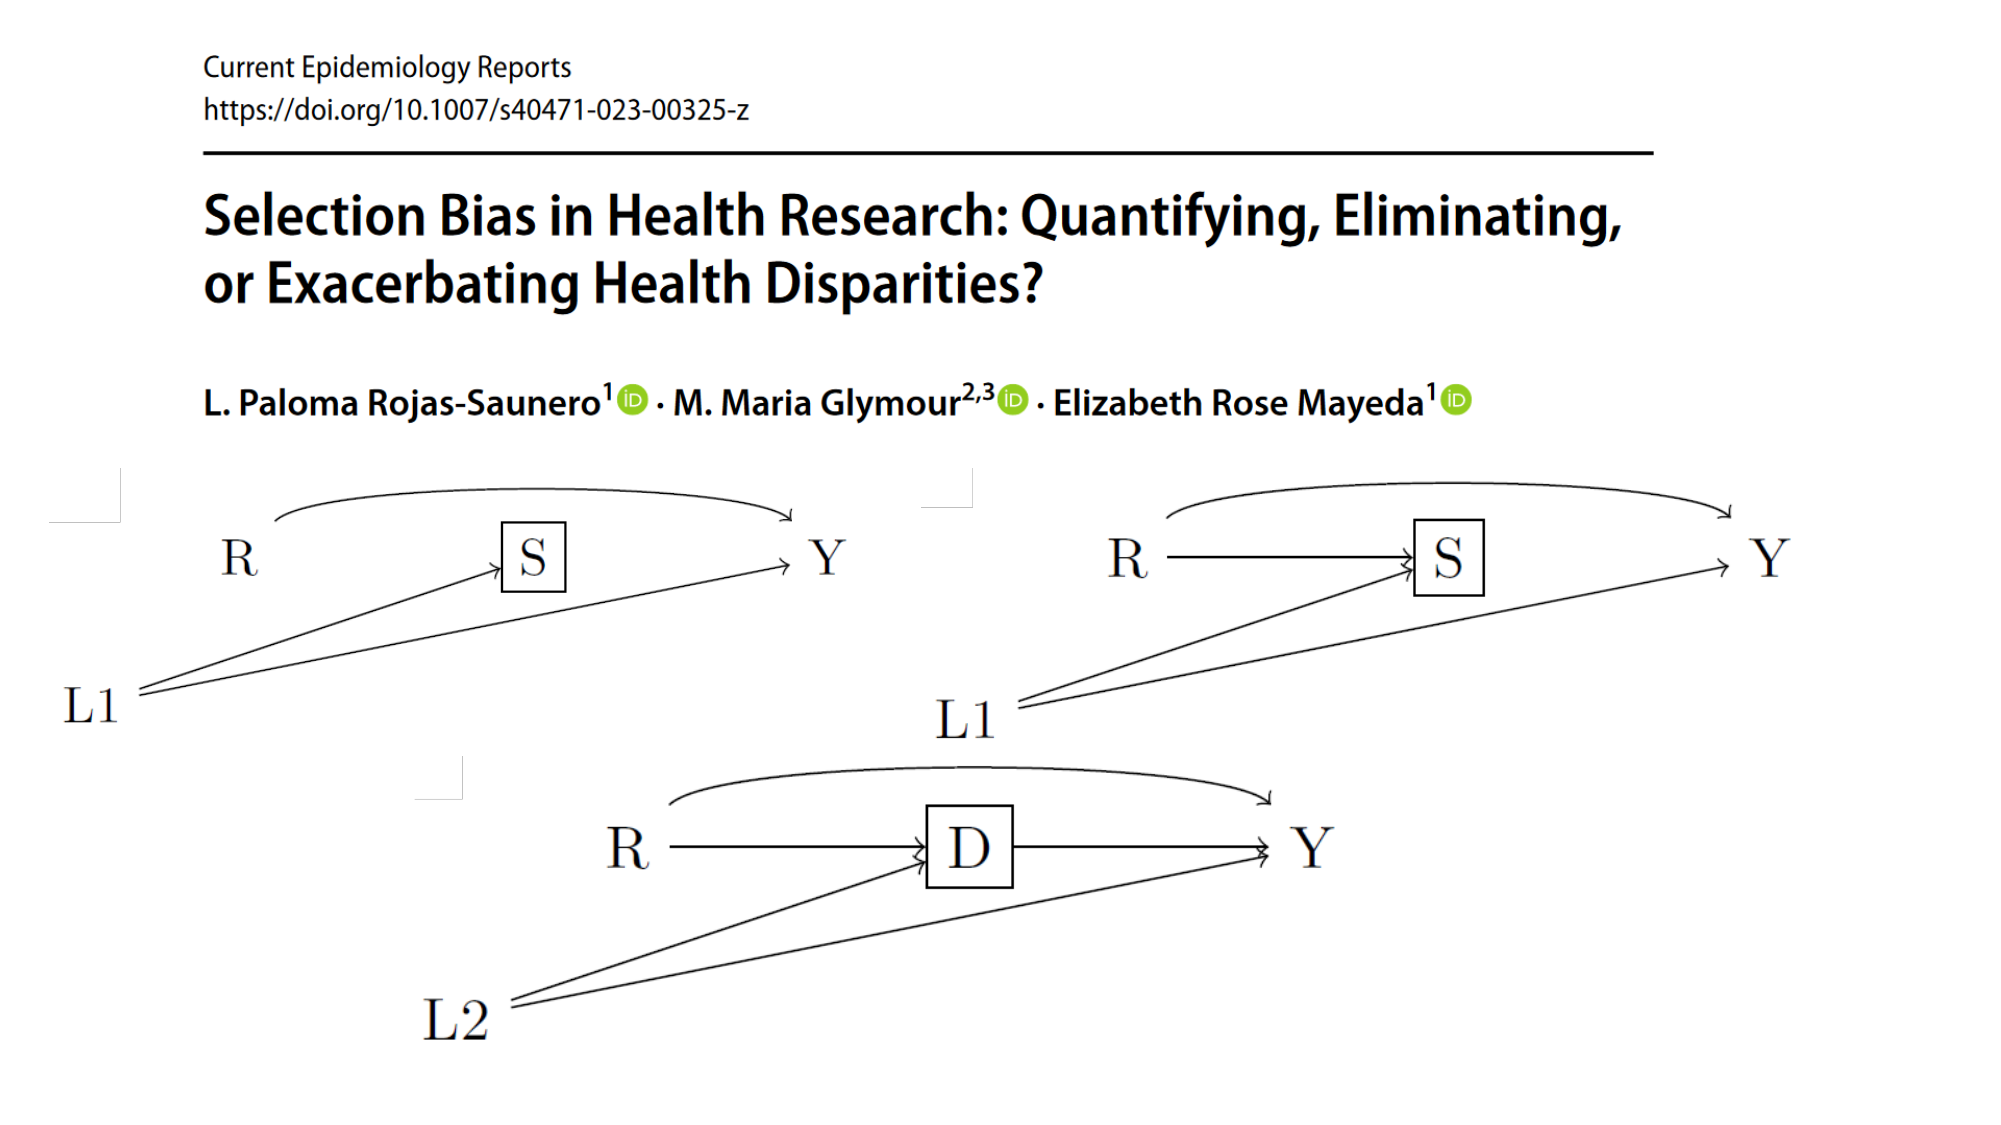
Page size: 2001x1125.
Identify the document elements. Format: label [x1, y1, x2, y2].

picture [189, 29, 1655, 450]
picture [921, 468, 1808, 754]
picture [413, 756, 1357, 1050]
picture [48, 468, 886, 754]
